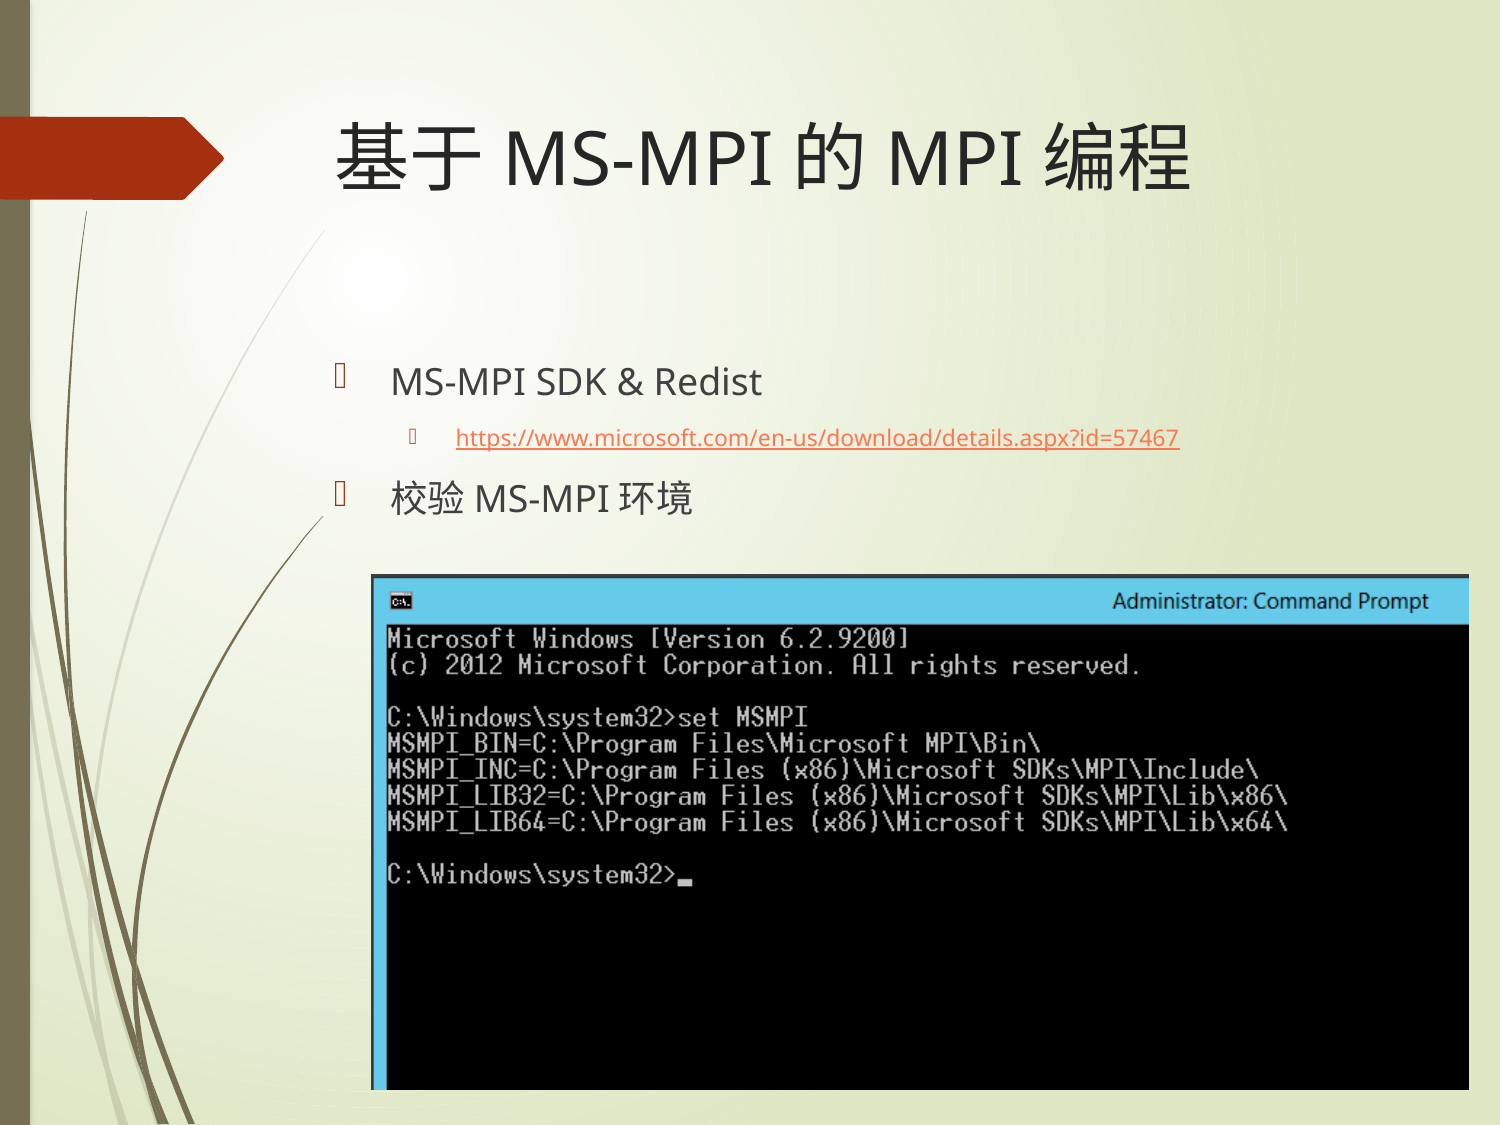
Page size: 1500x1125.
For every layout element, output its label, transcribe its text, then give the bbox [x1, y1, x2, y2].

list MS-MPI SDK & Redist https://www.microsoft.com/en-us/download/details.aspx?id=57467 校验MS-MPI环境 [318, 350, 1400, 970]
picture [371, 573, 1470, 1091]
title 基于MS-MPI的MPI编程 [319, 102, 1400, 313]
